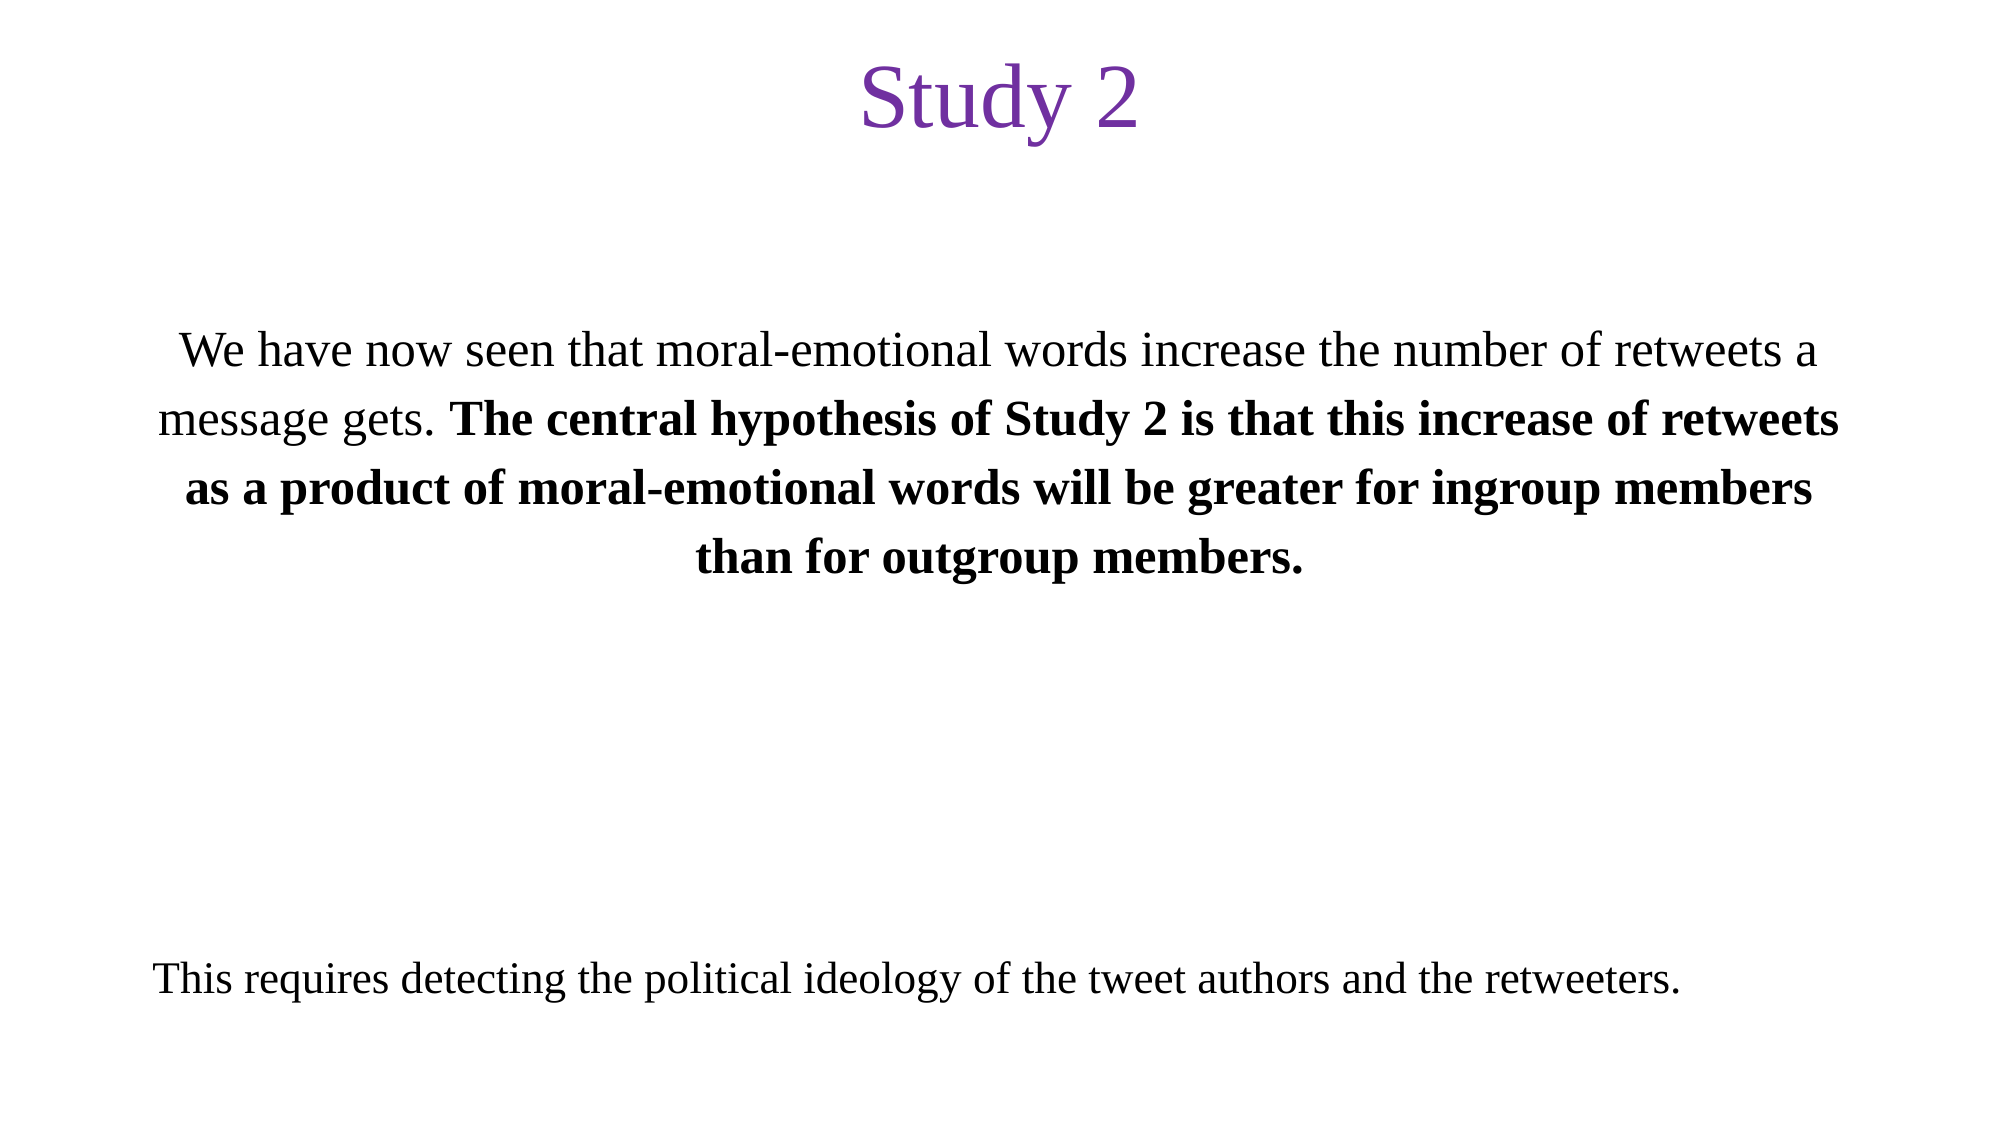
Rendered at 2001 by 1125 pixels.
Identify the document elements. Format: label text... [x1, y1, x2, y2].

text_box Study 2 [137, 3, 1863, 193]
list We have now seen that moral-emotional words increase the number of retweets a message gets. The central hypothesis of Study 2 is that this increase of retweets as a product of moral-emotional words will be greater for ingroup members than for outgroup members. This requires detecting the political ideology of the tweet authors and the retweeters. [137, 299, 1863, 1014]
